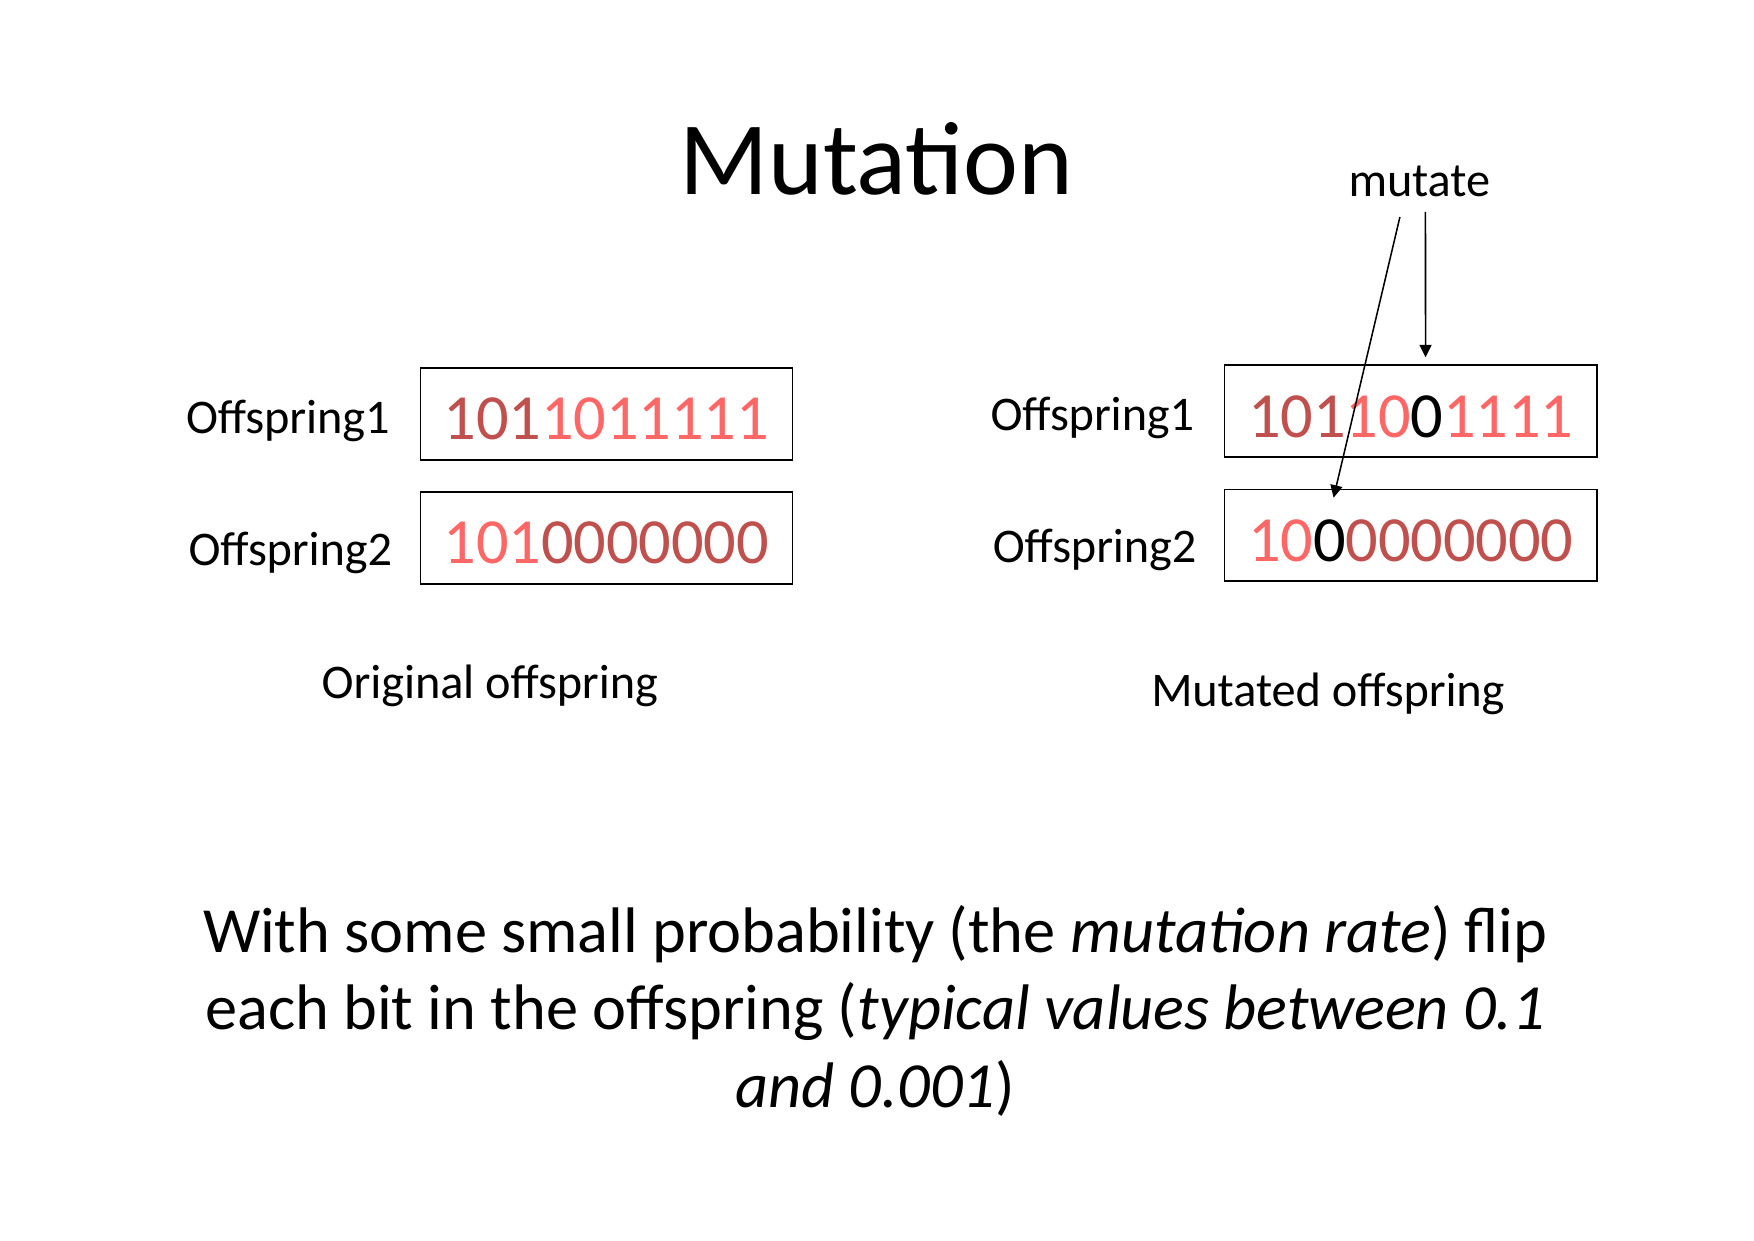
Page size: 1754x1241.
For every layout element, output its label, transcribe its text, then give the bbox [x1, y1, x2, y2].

text_box Offspring1 [110, 377, 405, 451]
text_box 1011011111 [420, 368, 793, 461]
text_box 1010000000 [420, 492, 793, 585]
text_box With some small probability (the mutation rate) flip each bit in the offspring (typical values between 0.1 and 0.001) [184, 880, 1566, 1128]
text_box 1011001111 [1344, 365, 1597, 458]
text_box mutate [1333, 140, 1543, 213]
text_box Offspring2 [113, 510, 407, 583]
text_box Offspring2 [917, 507, 1212, 580]
text_box [1419, 213, 1432, 358]
text_box Original offspring [220, 643, 760, 716]
text_box 1000000000 [1224, 489, 1597, 582]
text_box Offspring1 [915, 375, 1209, 448]
text_box 1011001111 [1224, 365, 1364, 458]
text_box [1330, 217, 1401, 498]
title Mutation [87, 49, 1666, 257]
text_box Mutated offspring [1136, 651, 1592, 724]
